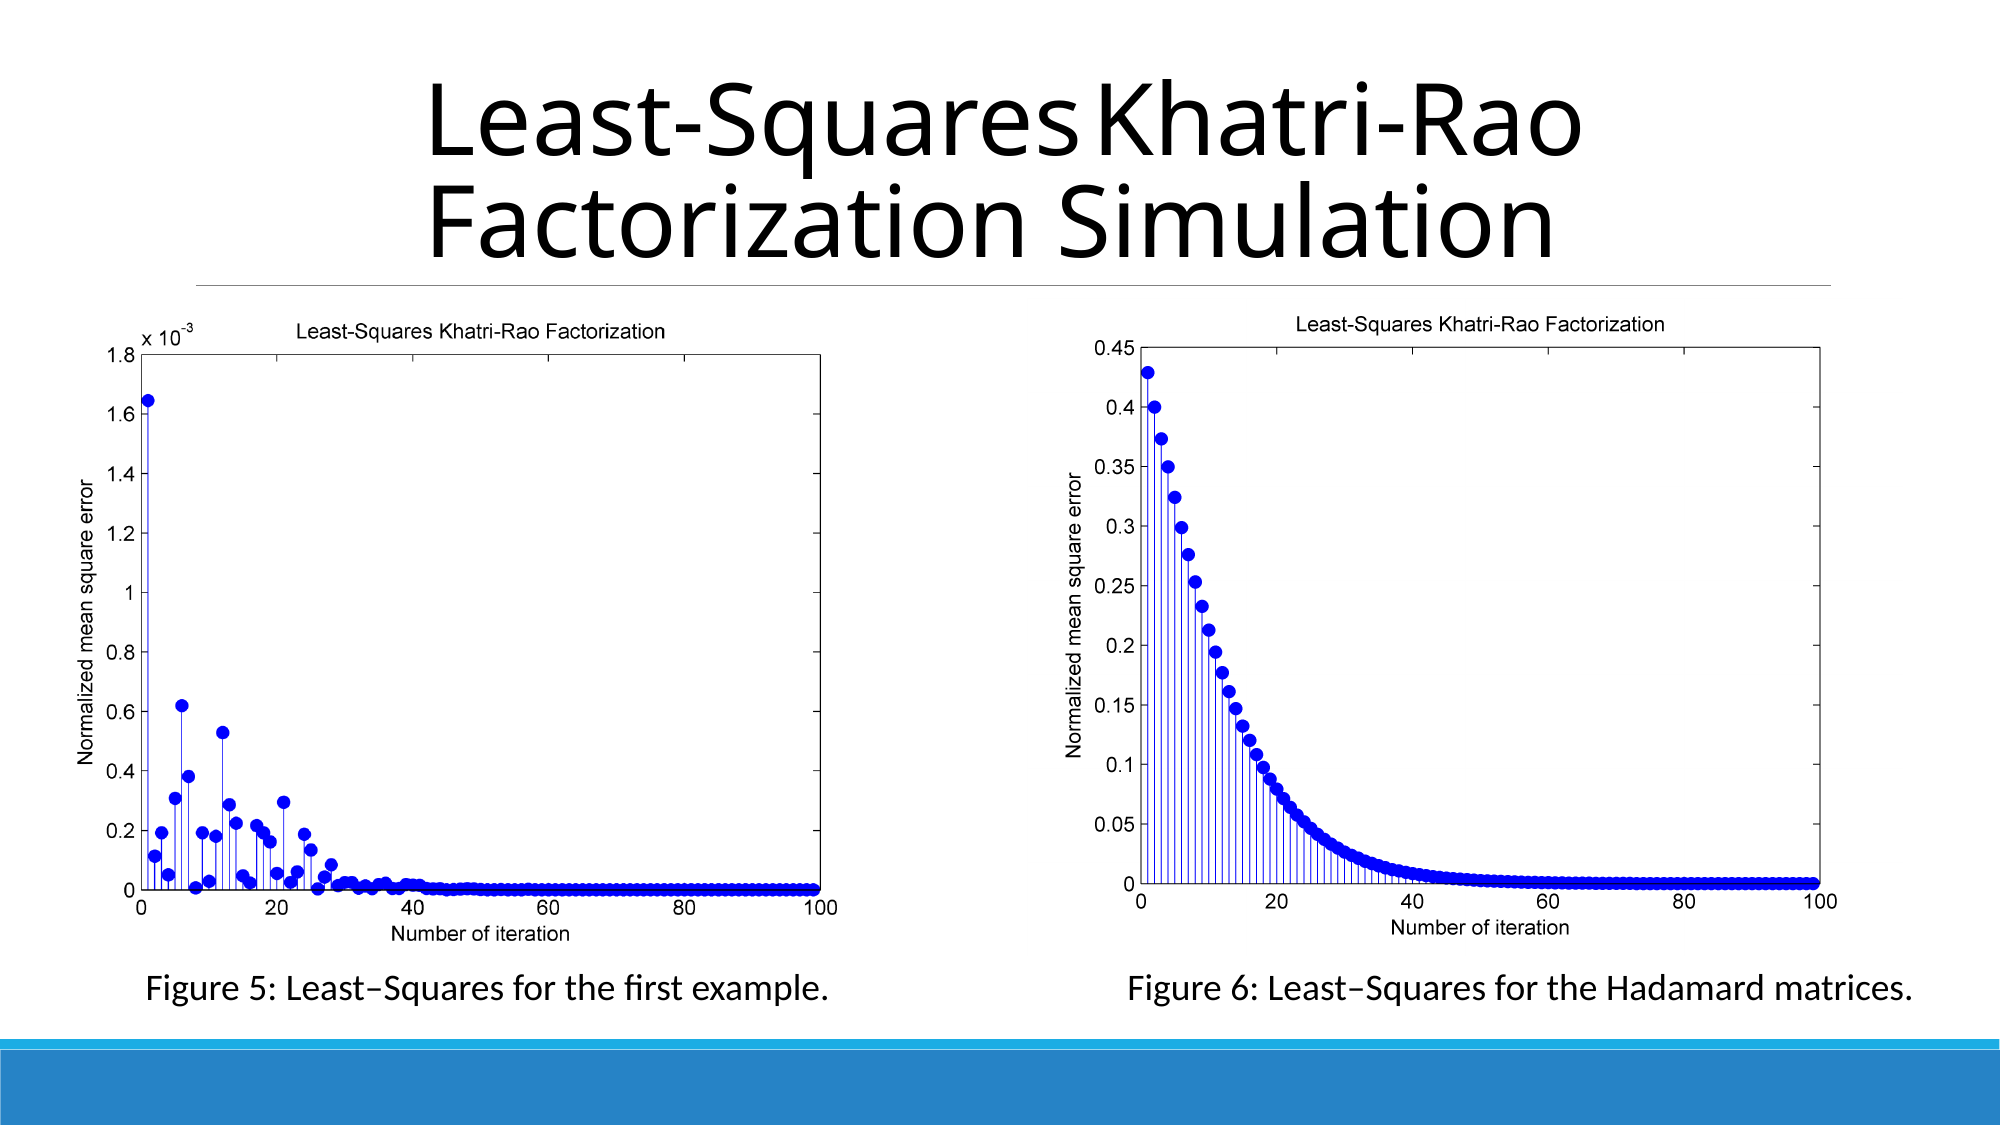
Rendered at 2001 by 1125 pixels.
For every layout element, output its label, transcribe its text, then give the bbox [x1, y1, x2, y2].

text_box Figure 6: Least–Squares for the Hadamard matrices. [1112, 955, 1930, 1015]
text_box Figure 5: Least–Squares for the first example. [130, 972, 846, 1015]
picture [1026, 298, 1903, 956]
title Least-Squares Khatri-Rao Factorization Simulation [180, 47, 1830, 285]
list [27, 305, 904, 963]
